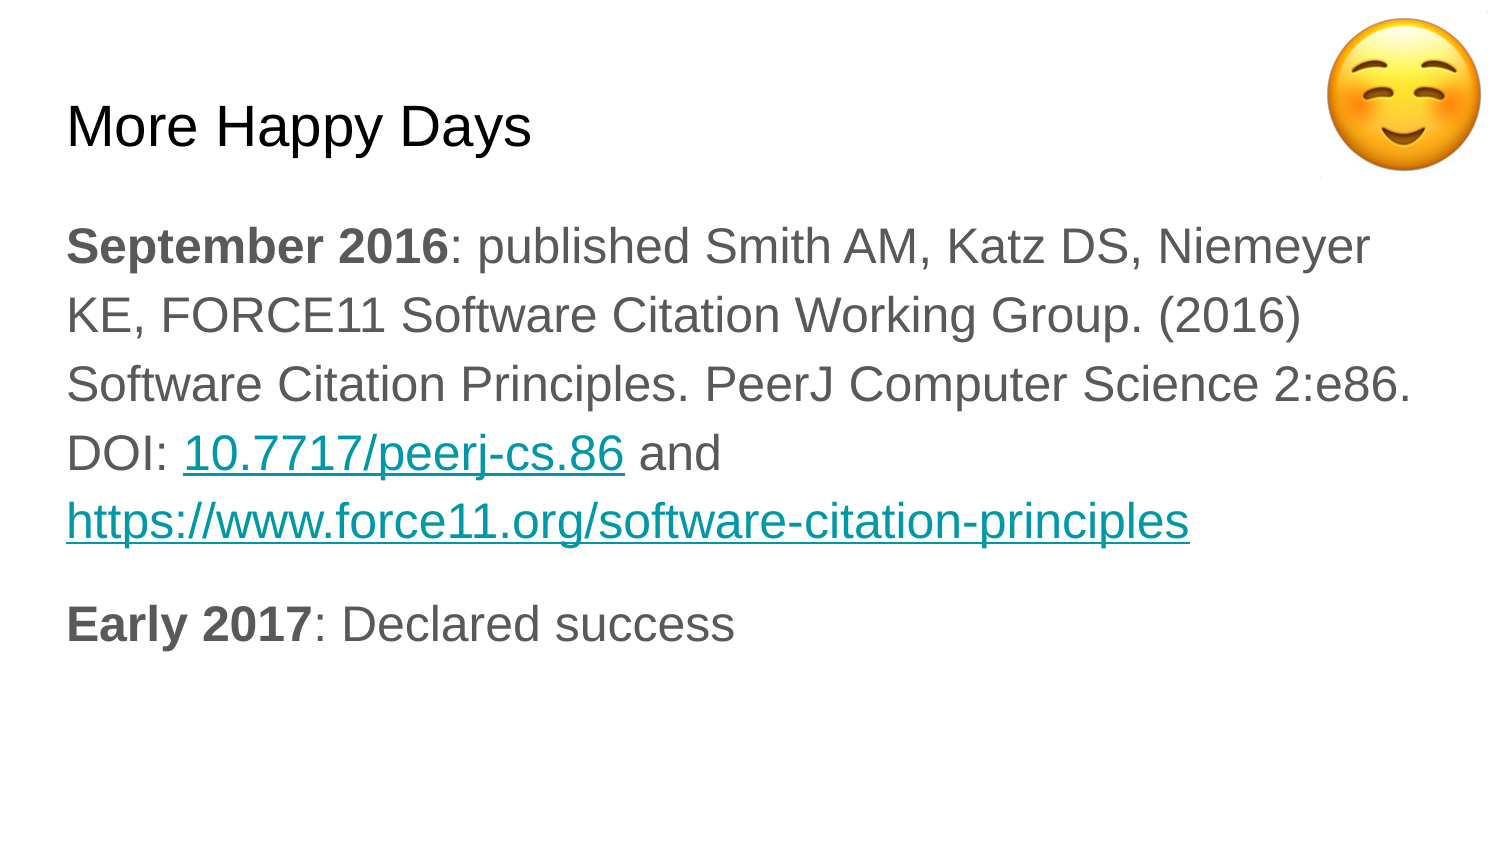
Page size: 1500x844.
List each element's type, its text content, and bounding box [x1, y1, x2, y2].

picture [1320, 11, 1488, 179]
list September 2016: published Smith AM, Katz DS, Niemeyer KE, FORCE11 Software Citation Working Group. (2016) Software Citation Principles. PeerJ Computer Science 2:e86. DOI: 10.7717/peerj-cs.86 and https://www.force11.org/software-citation-principles Early 2017: Declared success [51, 189, 1449, 750]
title More Happy Days [51, 72, 1315, 167]
